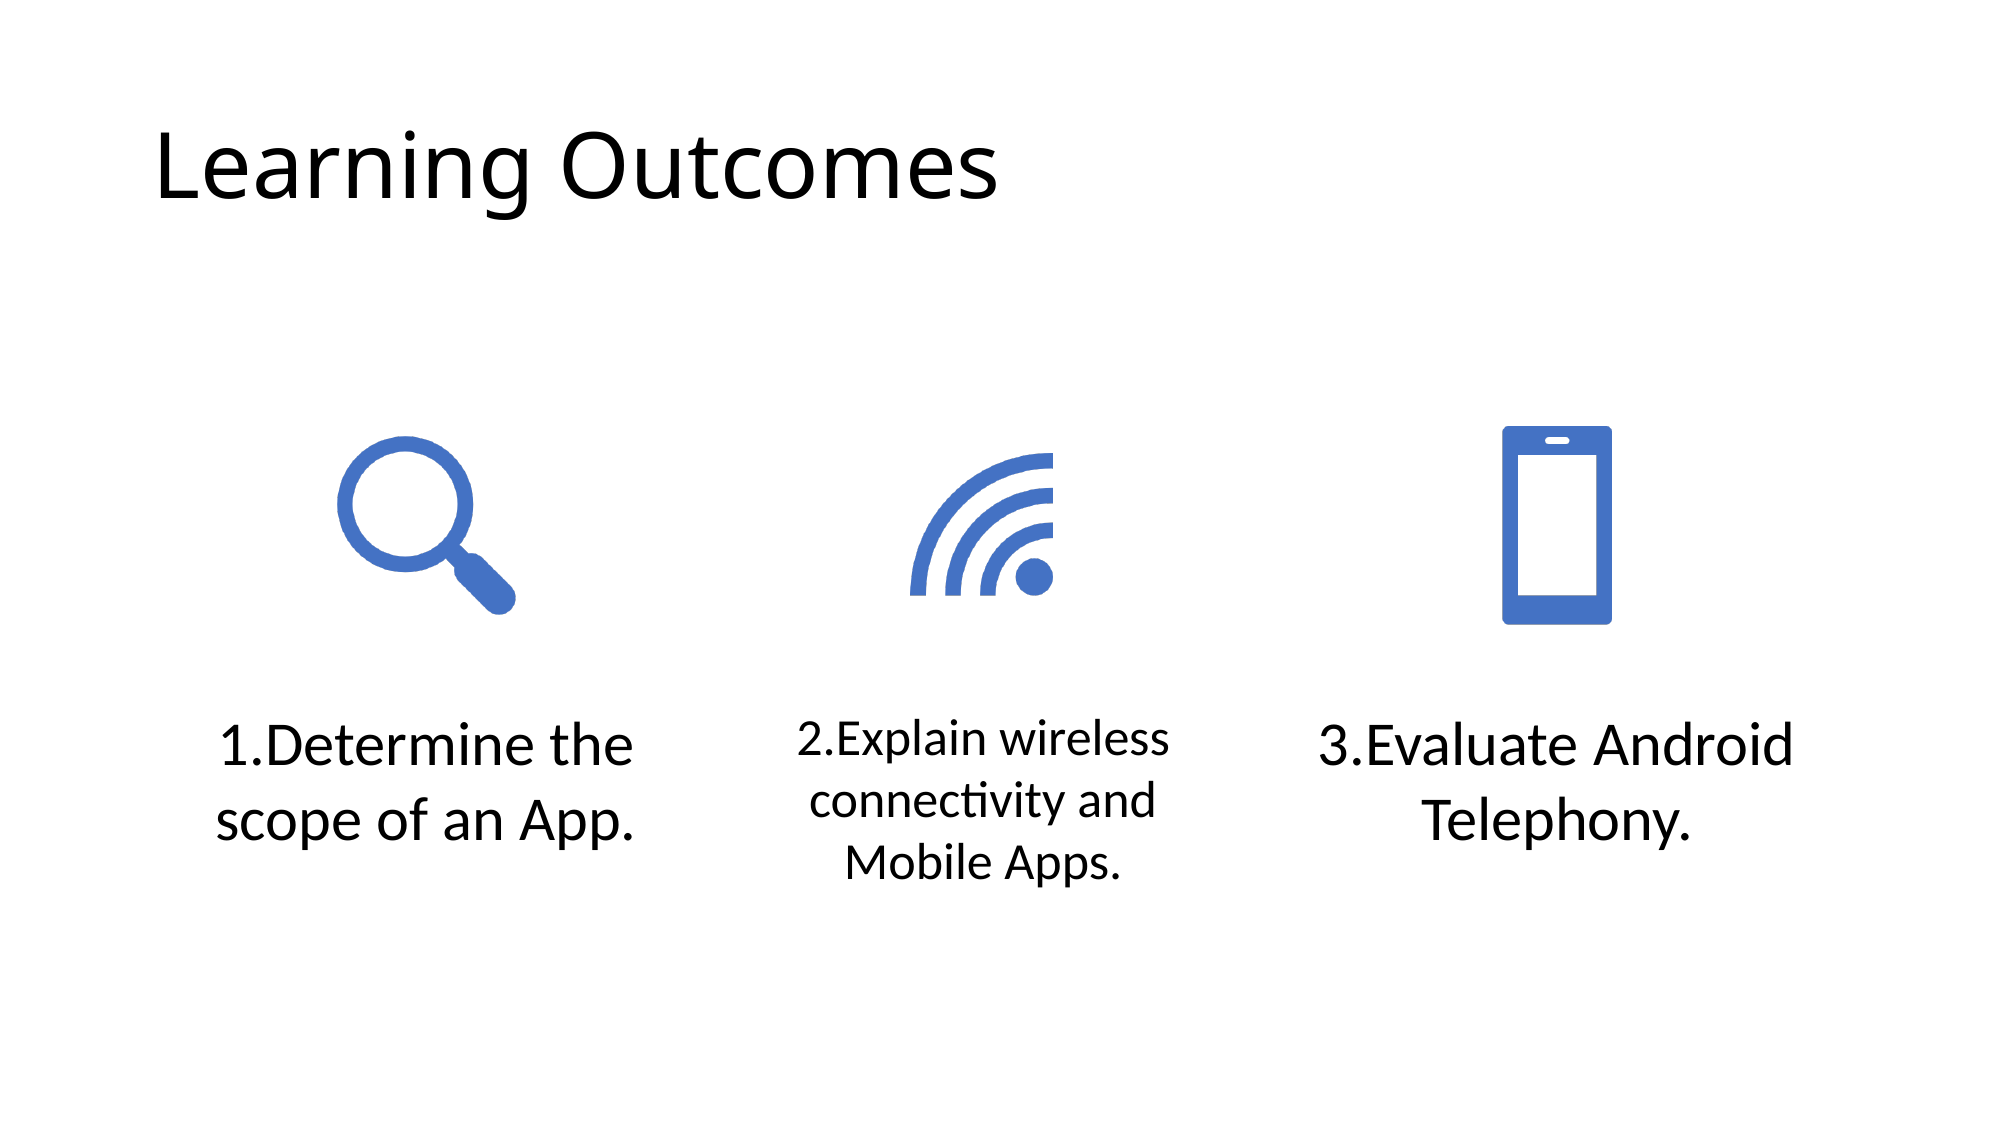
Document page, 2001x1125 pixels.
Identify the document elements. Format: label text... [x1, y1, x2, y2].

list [137, 299, 1863, 1014]
title Learning Outcomes [137, 59, 1863, 278]
